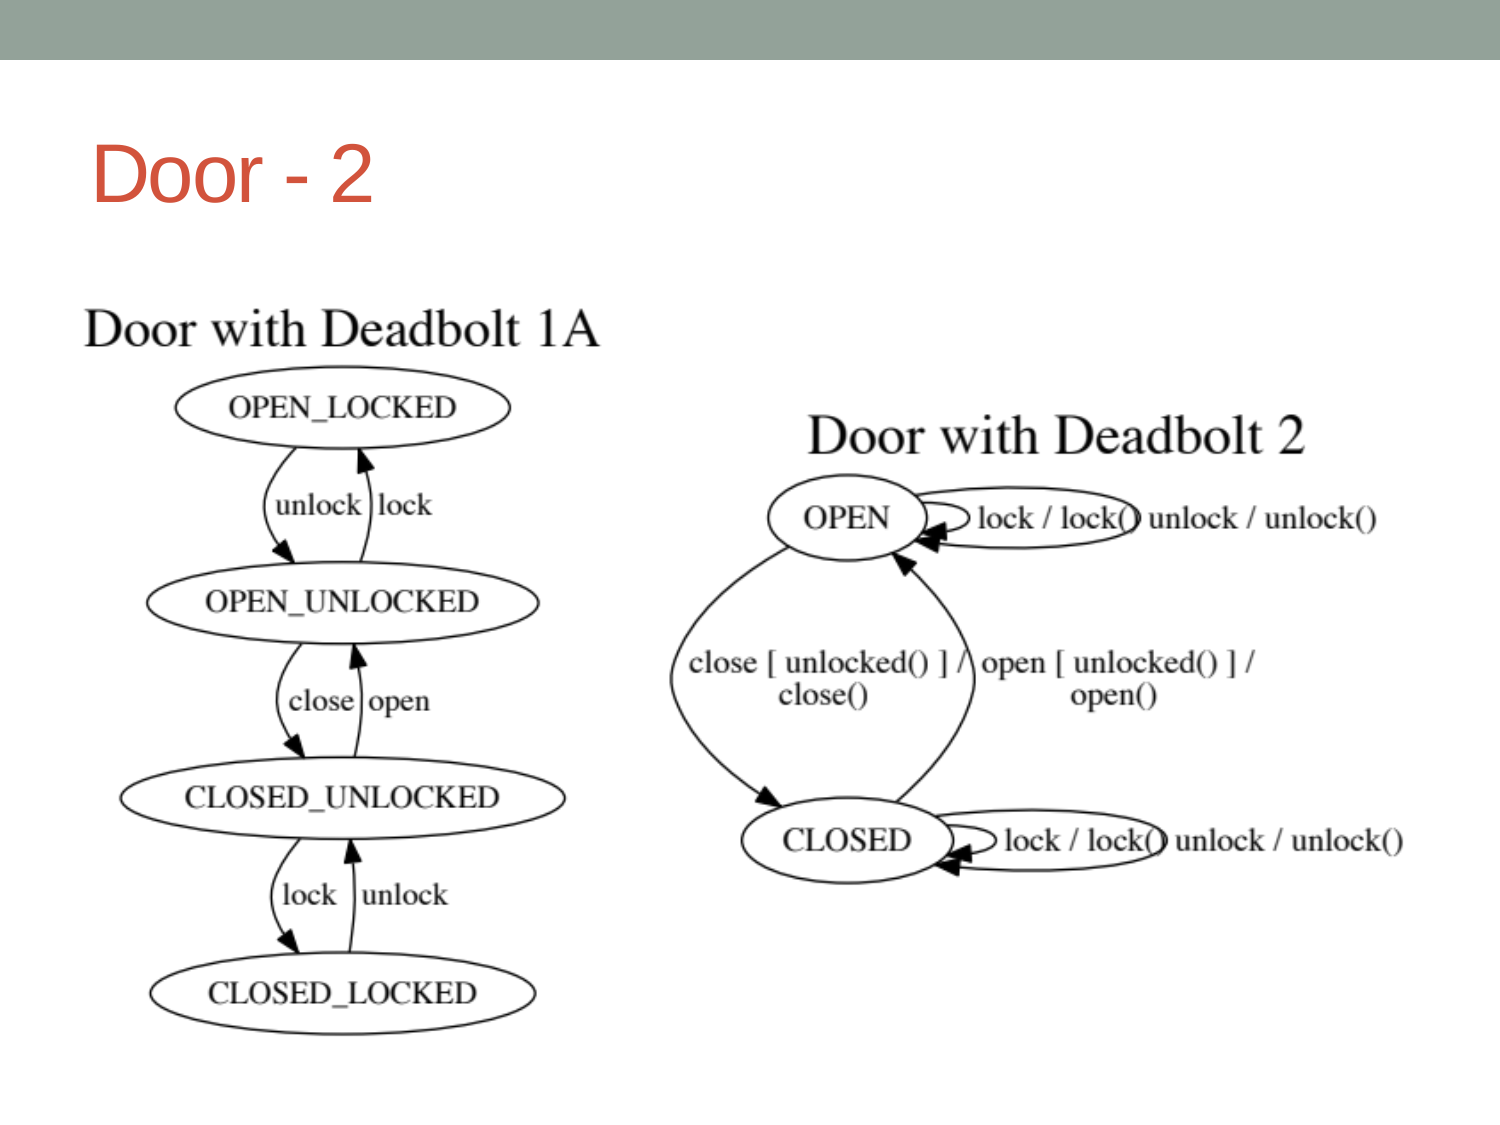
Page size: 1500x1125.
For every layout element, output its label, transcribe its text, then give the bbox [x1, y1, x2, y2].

picture [644, 374, 1466, 909]
title Door - 2 [75, 87, 1425, 250]
picture [41, 270, 643, 1057]
